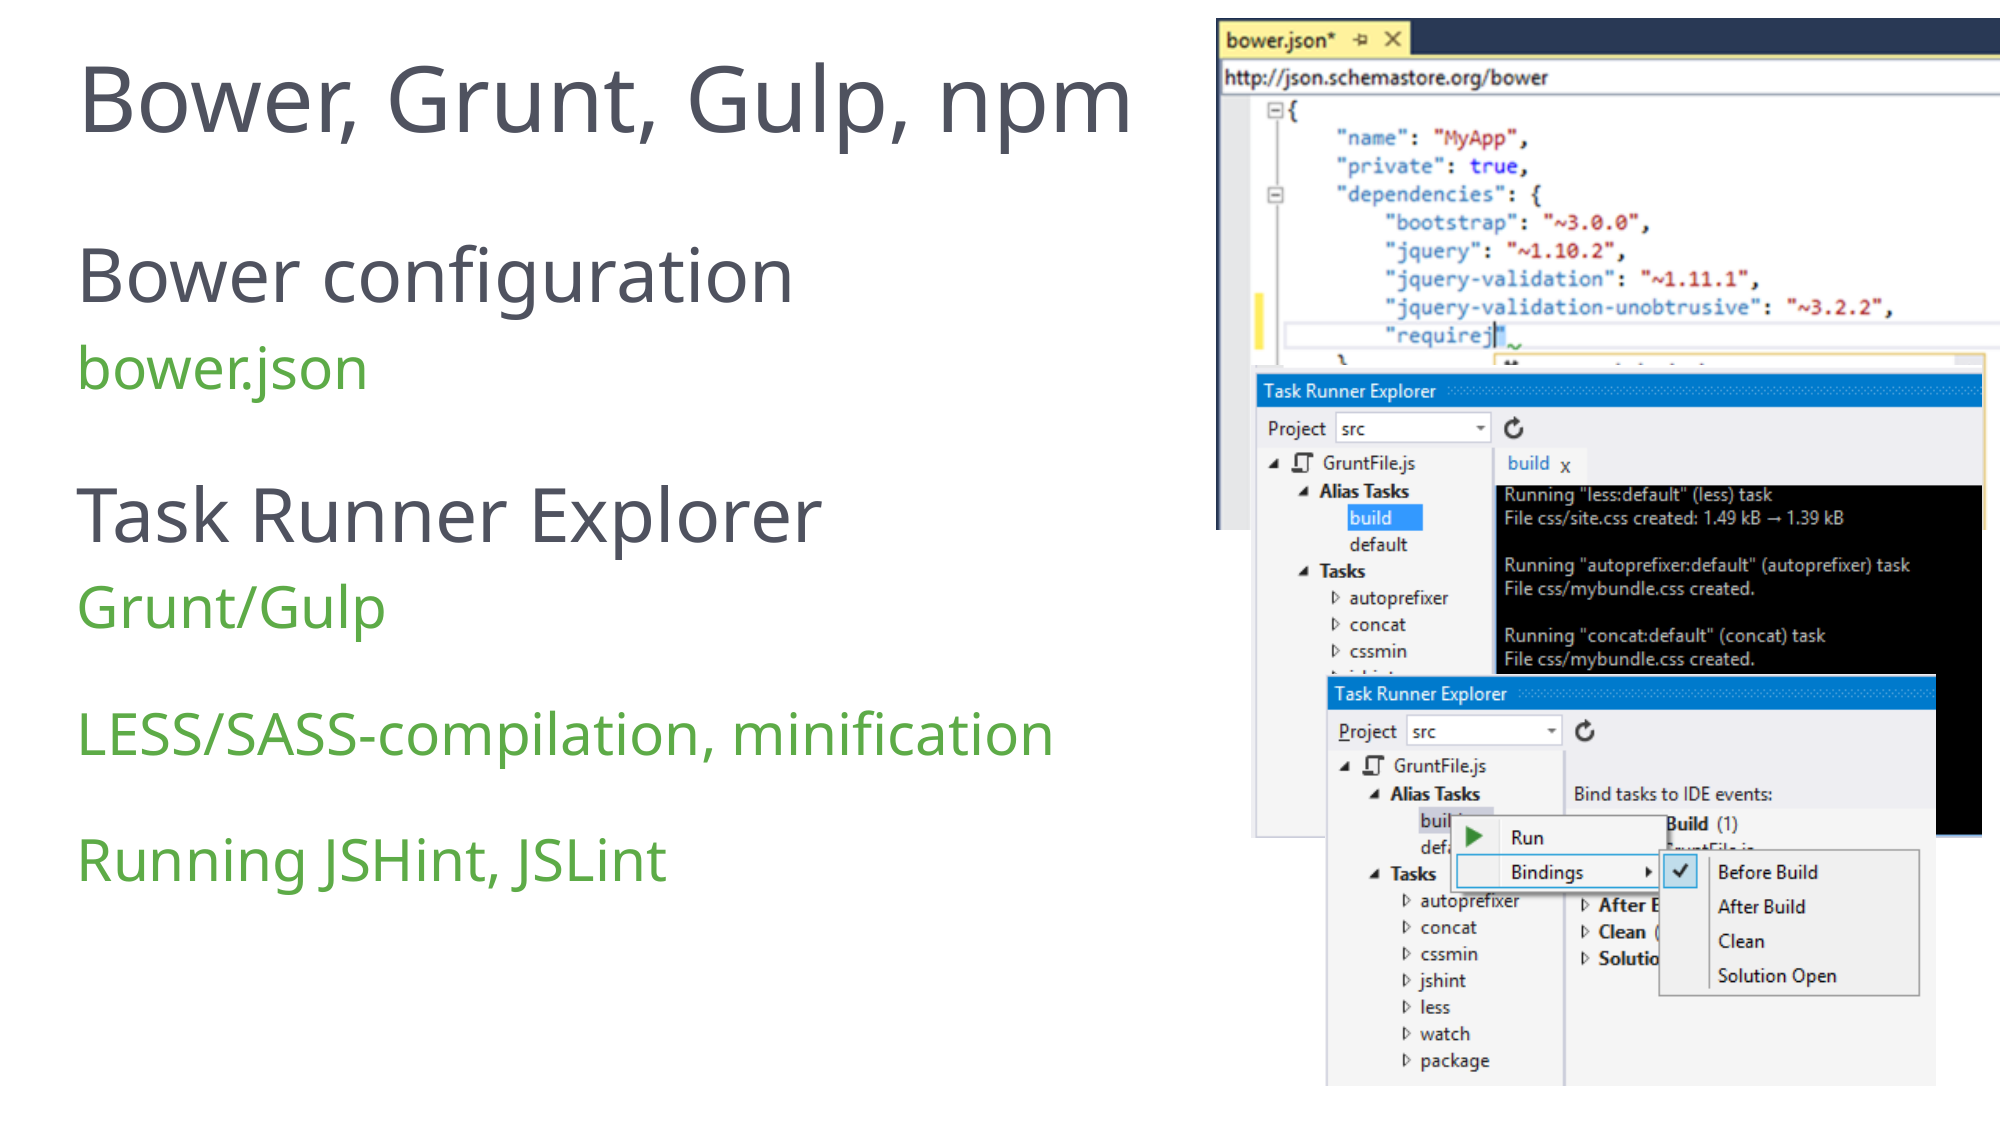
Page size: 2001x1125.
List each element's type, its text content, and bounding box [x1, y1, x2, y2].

picture [1216, 18, 2000, 1086]
list Bower configuration bower.json Task Runner Explorer Grunt/Gulp LESS/SASS-compilation, minification Running JSHint, JSLint [62, 230, 1325, 1076]
title Bower, Grunt, Gulp, npm [62, 46, 1216, 173]
